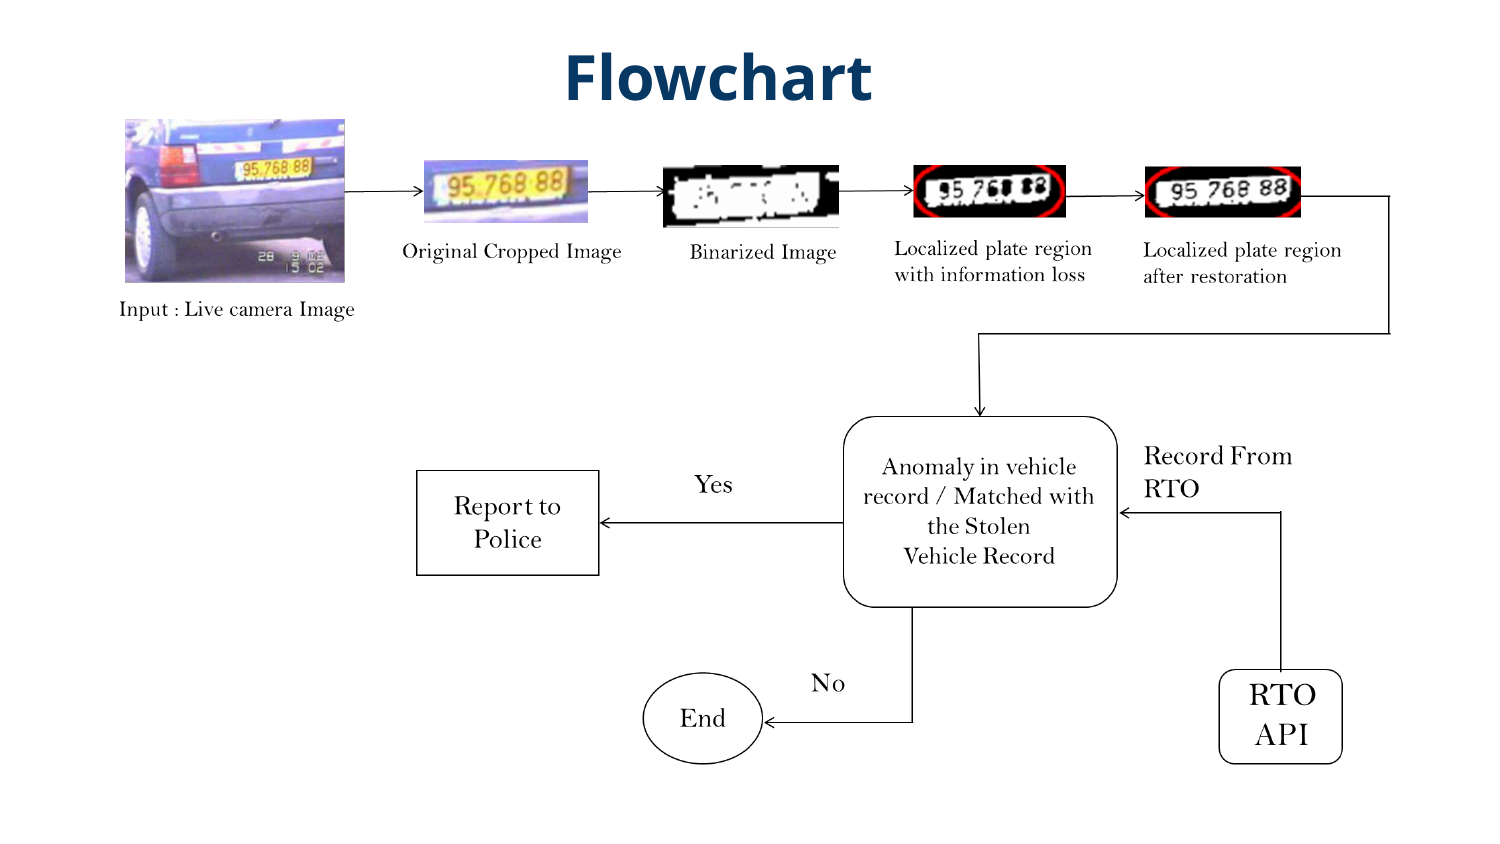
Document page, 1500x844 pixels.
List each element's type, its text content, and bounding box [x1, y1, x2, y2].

picture [104, 119, 1396, 774]
text_box Flowchart [472, 22, 965, 118]
